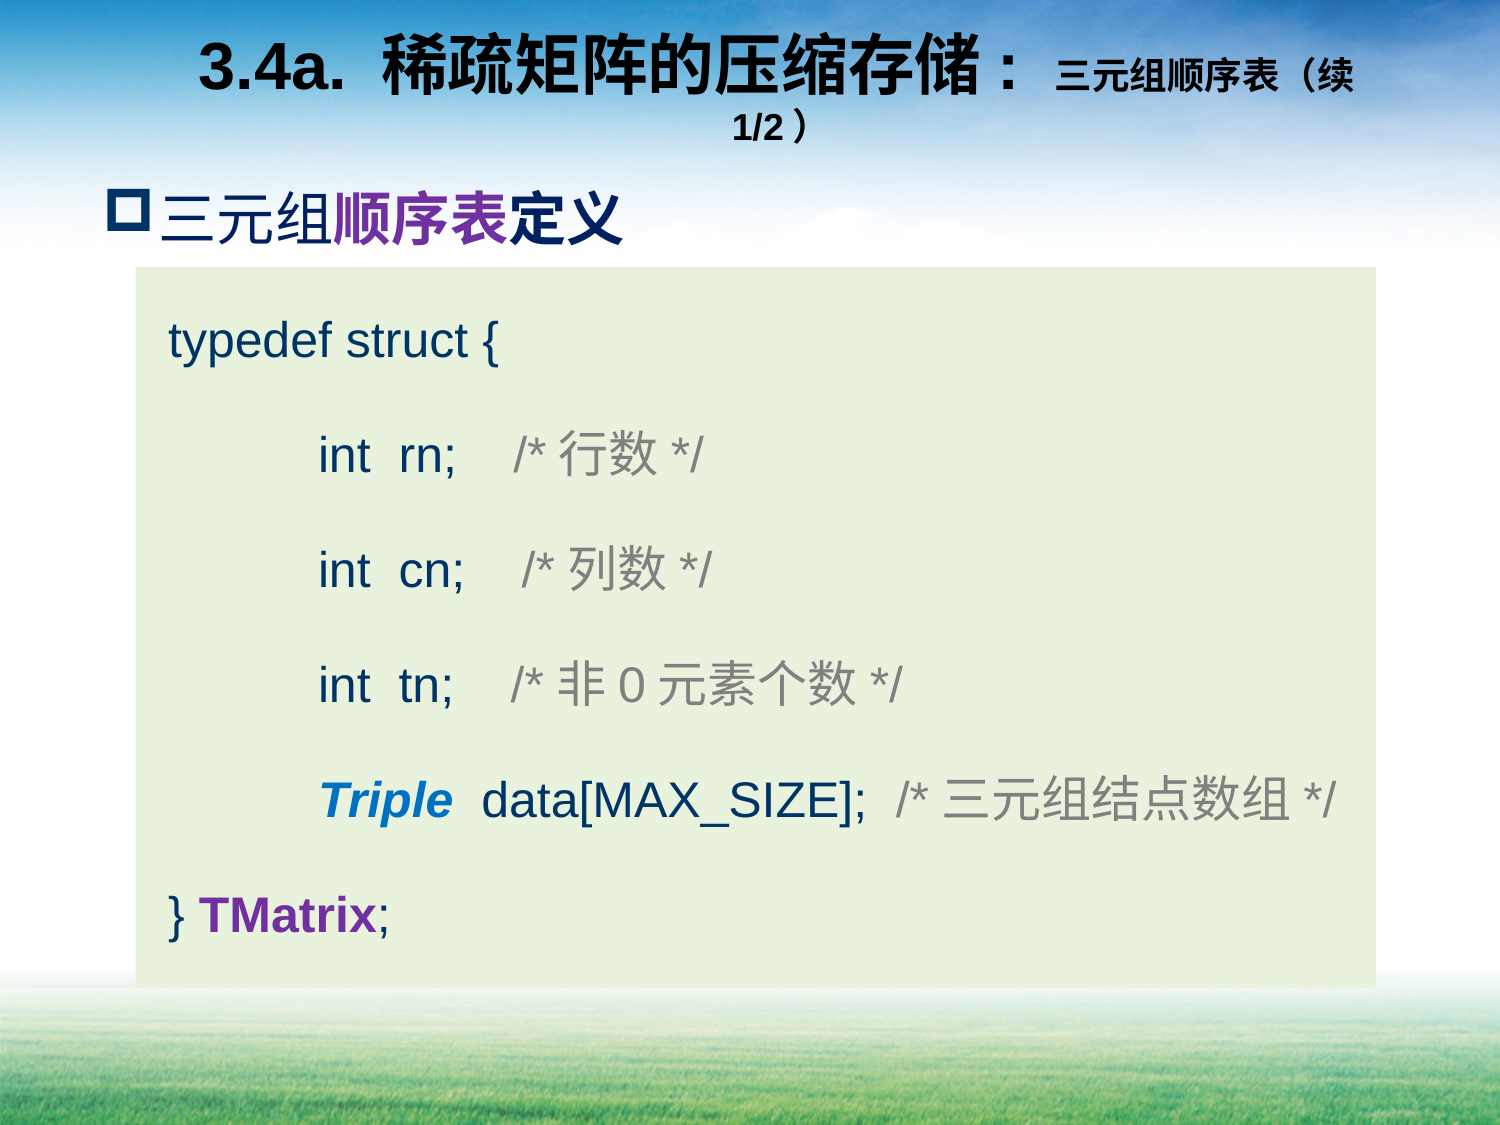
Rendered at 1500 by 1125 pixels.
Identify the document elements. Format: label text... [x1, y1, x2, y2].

picture [0, 0, 1500, 1125]
title 3.4a. 稀疏矩阵的压缩存储: 三元组顺序表（续1/2） [162, 45, 1400, 126]
list 三元组顺序表定义 typedef struct { int rn; /*行数*/ int cn; /*列数*/ int tn; /*非0元素个数*/ Triple data[MAX_SIZE]; /*三元组结点数组*/ } TMatrix; [87, 160, 1432, 1050]
